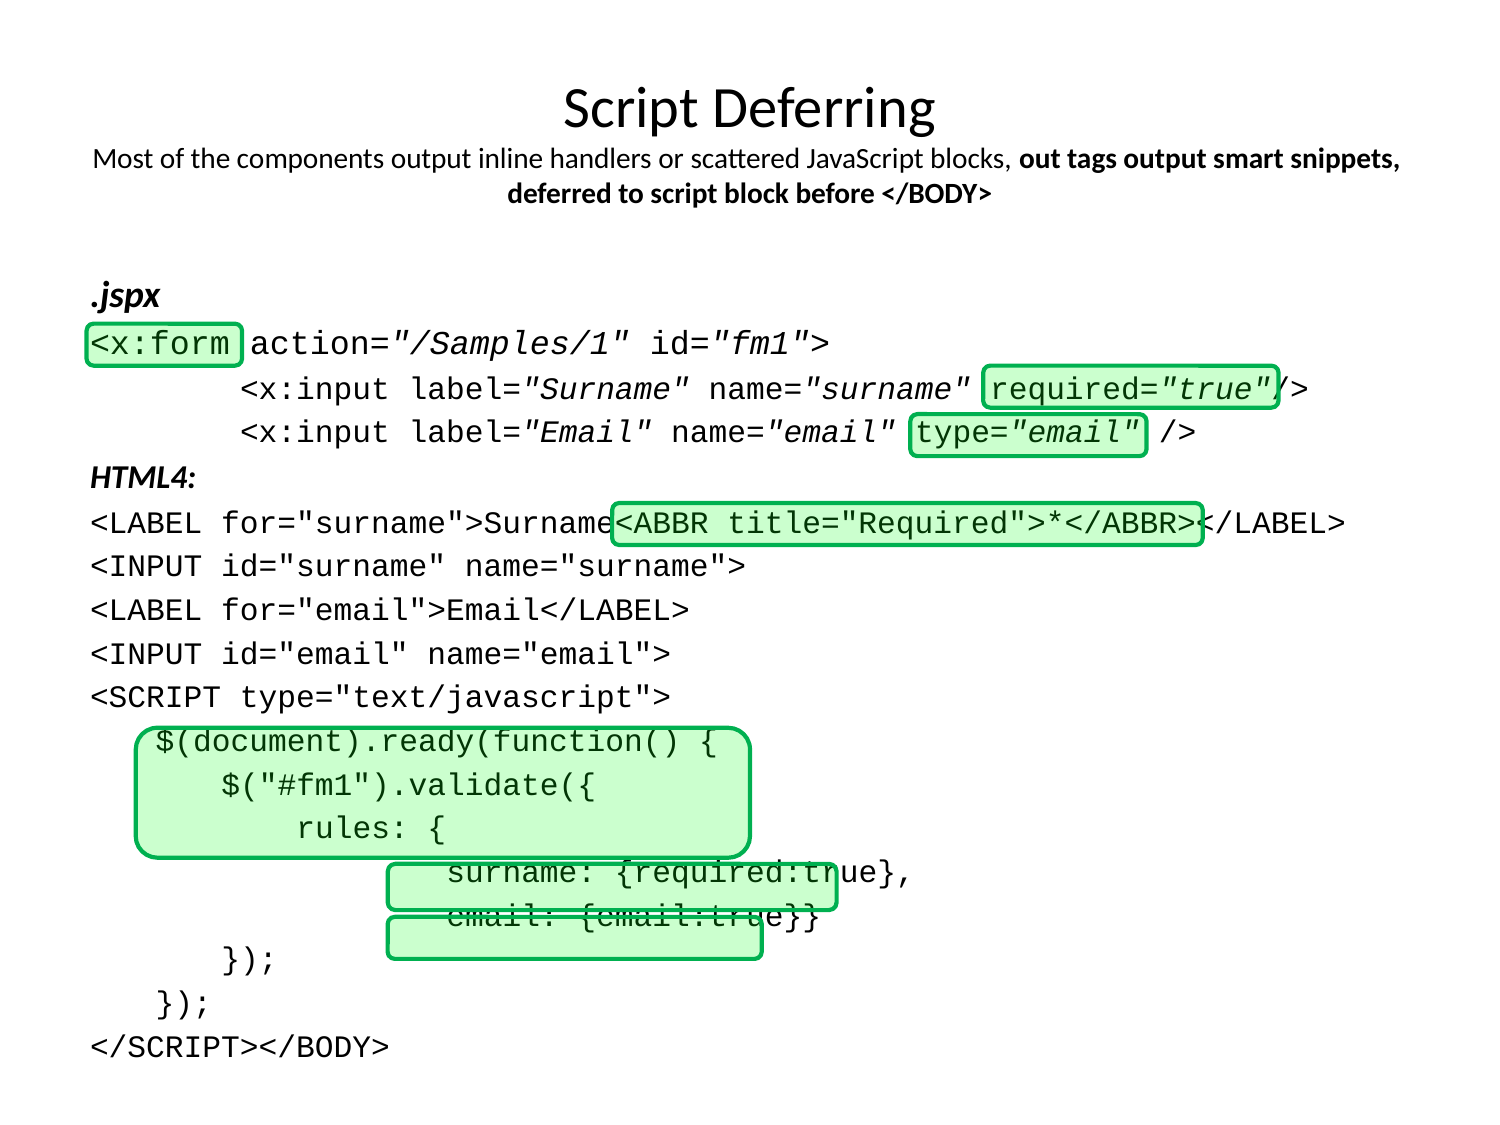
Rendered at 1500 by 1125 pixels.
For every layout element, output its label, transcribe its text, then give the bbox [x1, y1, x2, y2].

text_box [133, 725, 753, 860]
text_box [908, 411, 1149, 459]
list .jspx <x:form action="/Samples/1" id="fm1"> <x:input label="Surname" name="surname" required="true"/> <x:input label="Email" name="email" type="email" /> HTML4: <LABEL for="surname">Surname<ABBR title="Required">*</ABBR></LABEL> <INPUT id="surname" name="surname"> <LABEL for="email">Email</LABEL> <INPUT id="email" name="email"> <SCRIPT type="text/javascript"> $(document).ready(function() { $("#fm1").validate({ rules: { surname: {required:true}, email: {email:true}} }); }); </SCRIPT></BODY> [75, 262, 1447, 1083]
title Script Deferring Most of the components output inline handlers or scattered JavaScript blocks, out tags output smart snippets, deferred to script block before </BODY> [75, 45, 1425, 233]
text_box [981, 363, 1281, 410]
text_box [84, 321, 245, 368]
text_box [385, 914, 764, 961]
text_box [610, 500, 1205, 548]
text_box [385, 861, 839, 913]
